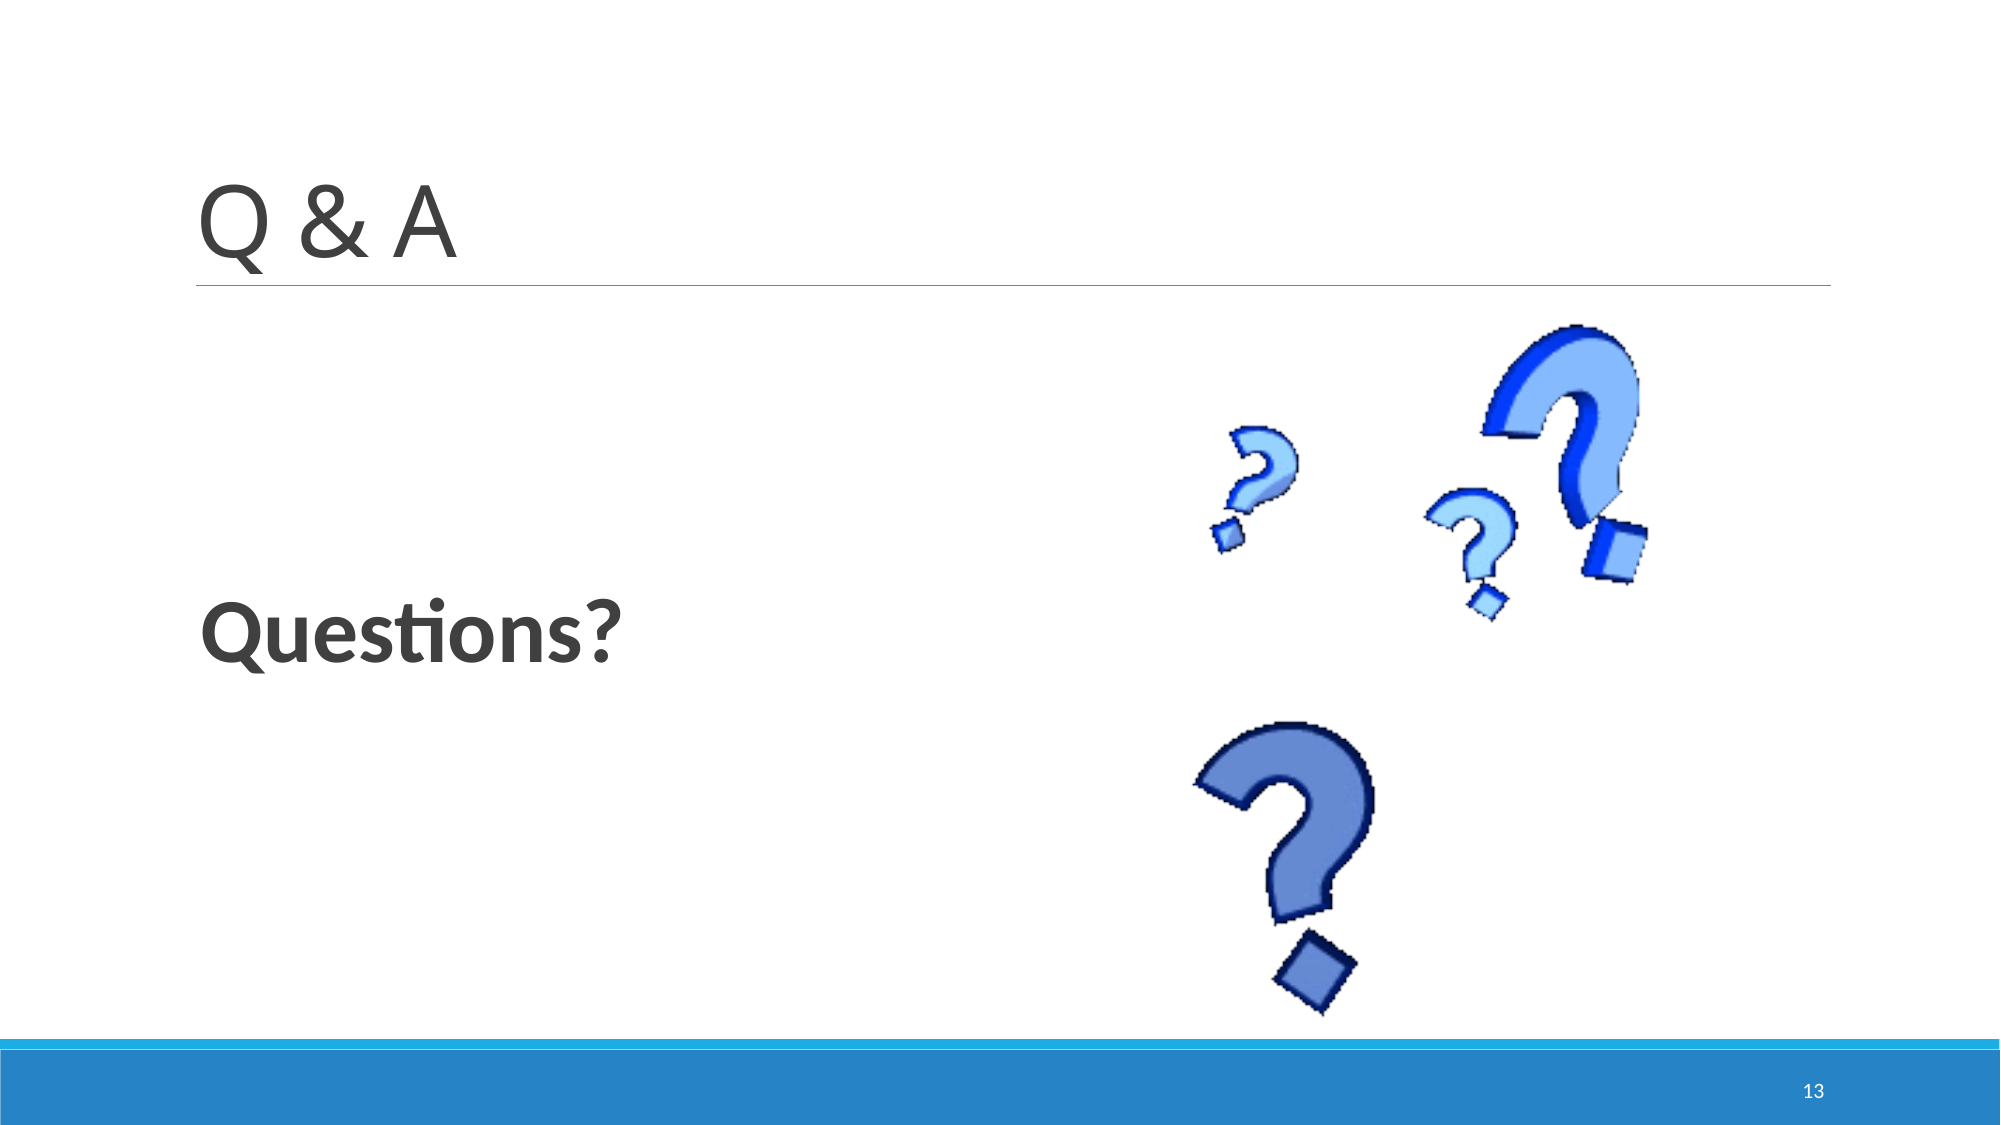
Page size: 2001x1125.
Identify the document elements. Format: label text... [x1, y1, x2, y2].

title Q & A [180, 47, 1007, 285]
list Questions? [180, 302, 990, 963]
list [1009, 46, 1912, 1033]
slide_number 13 [1624, 1059, 1840, 1120]
